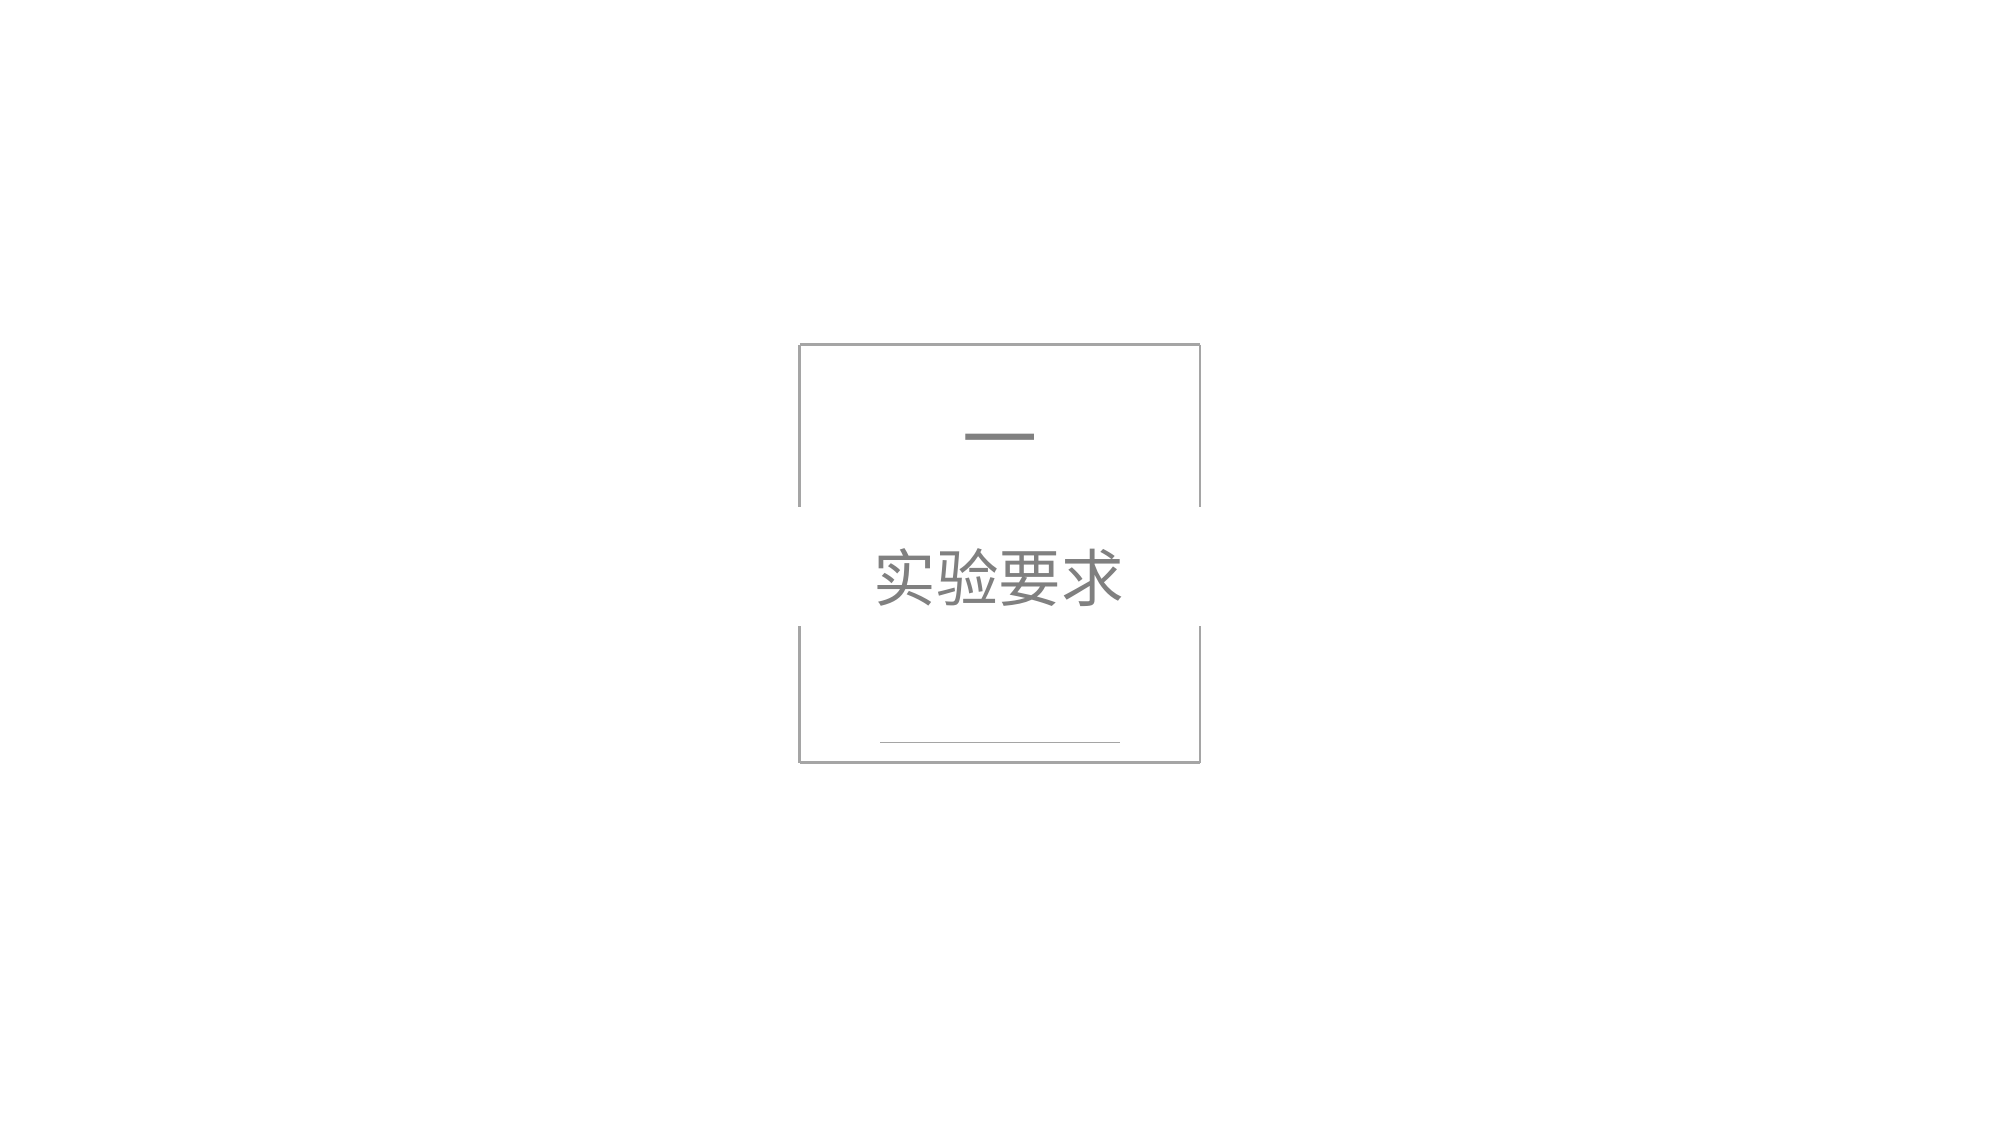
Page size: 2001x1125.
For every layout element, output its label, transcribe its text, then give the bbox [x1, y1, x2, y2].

title 实验要求 [530, 503, 1468, 628]
list 一 [799, 365, 1201, 490]
